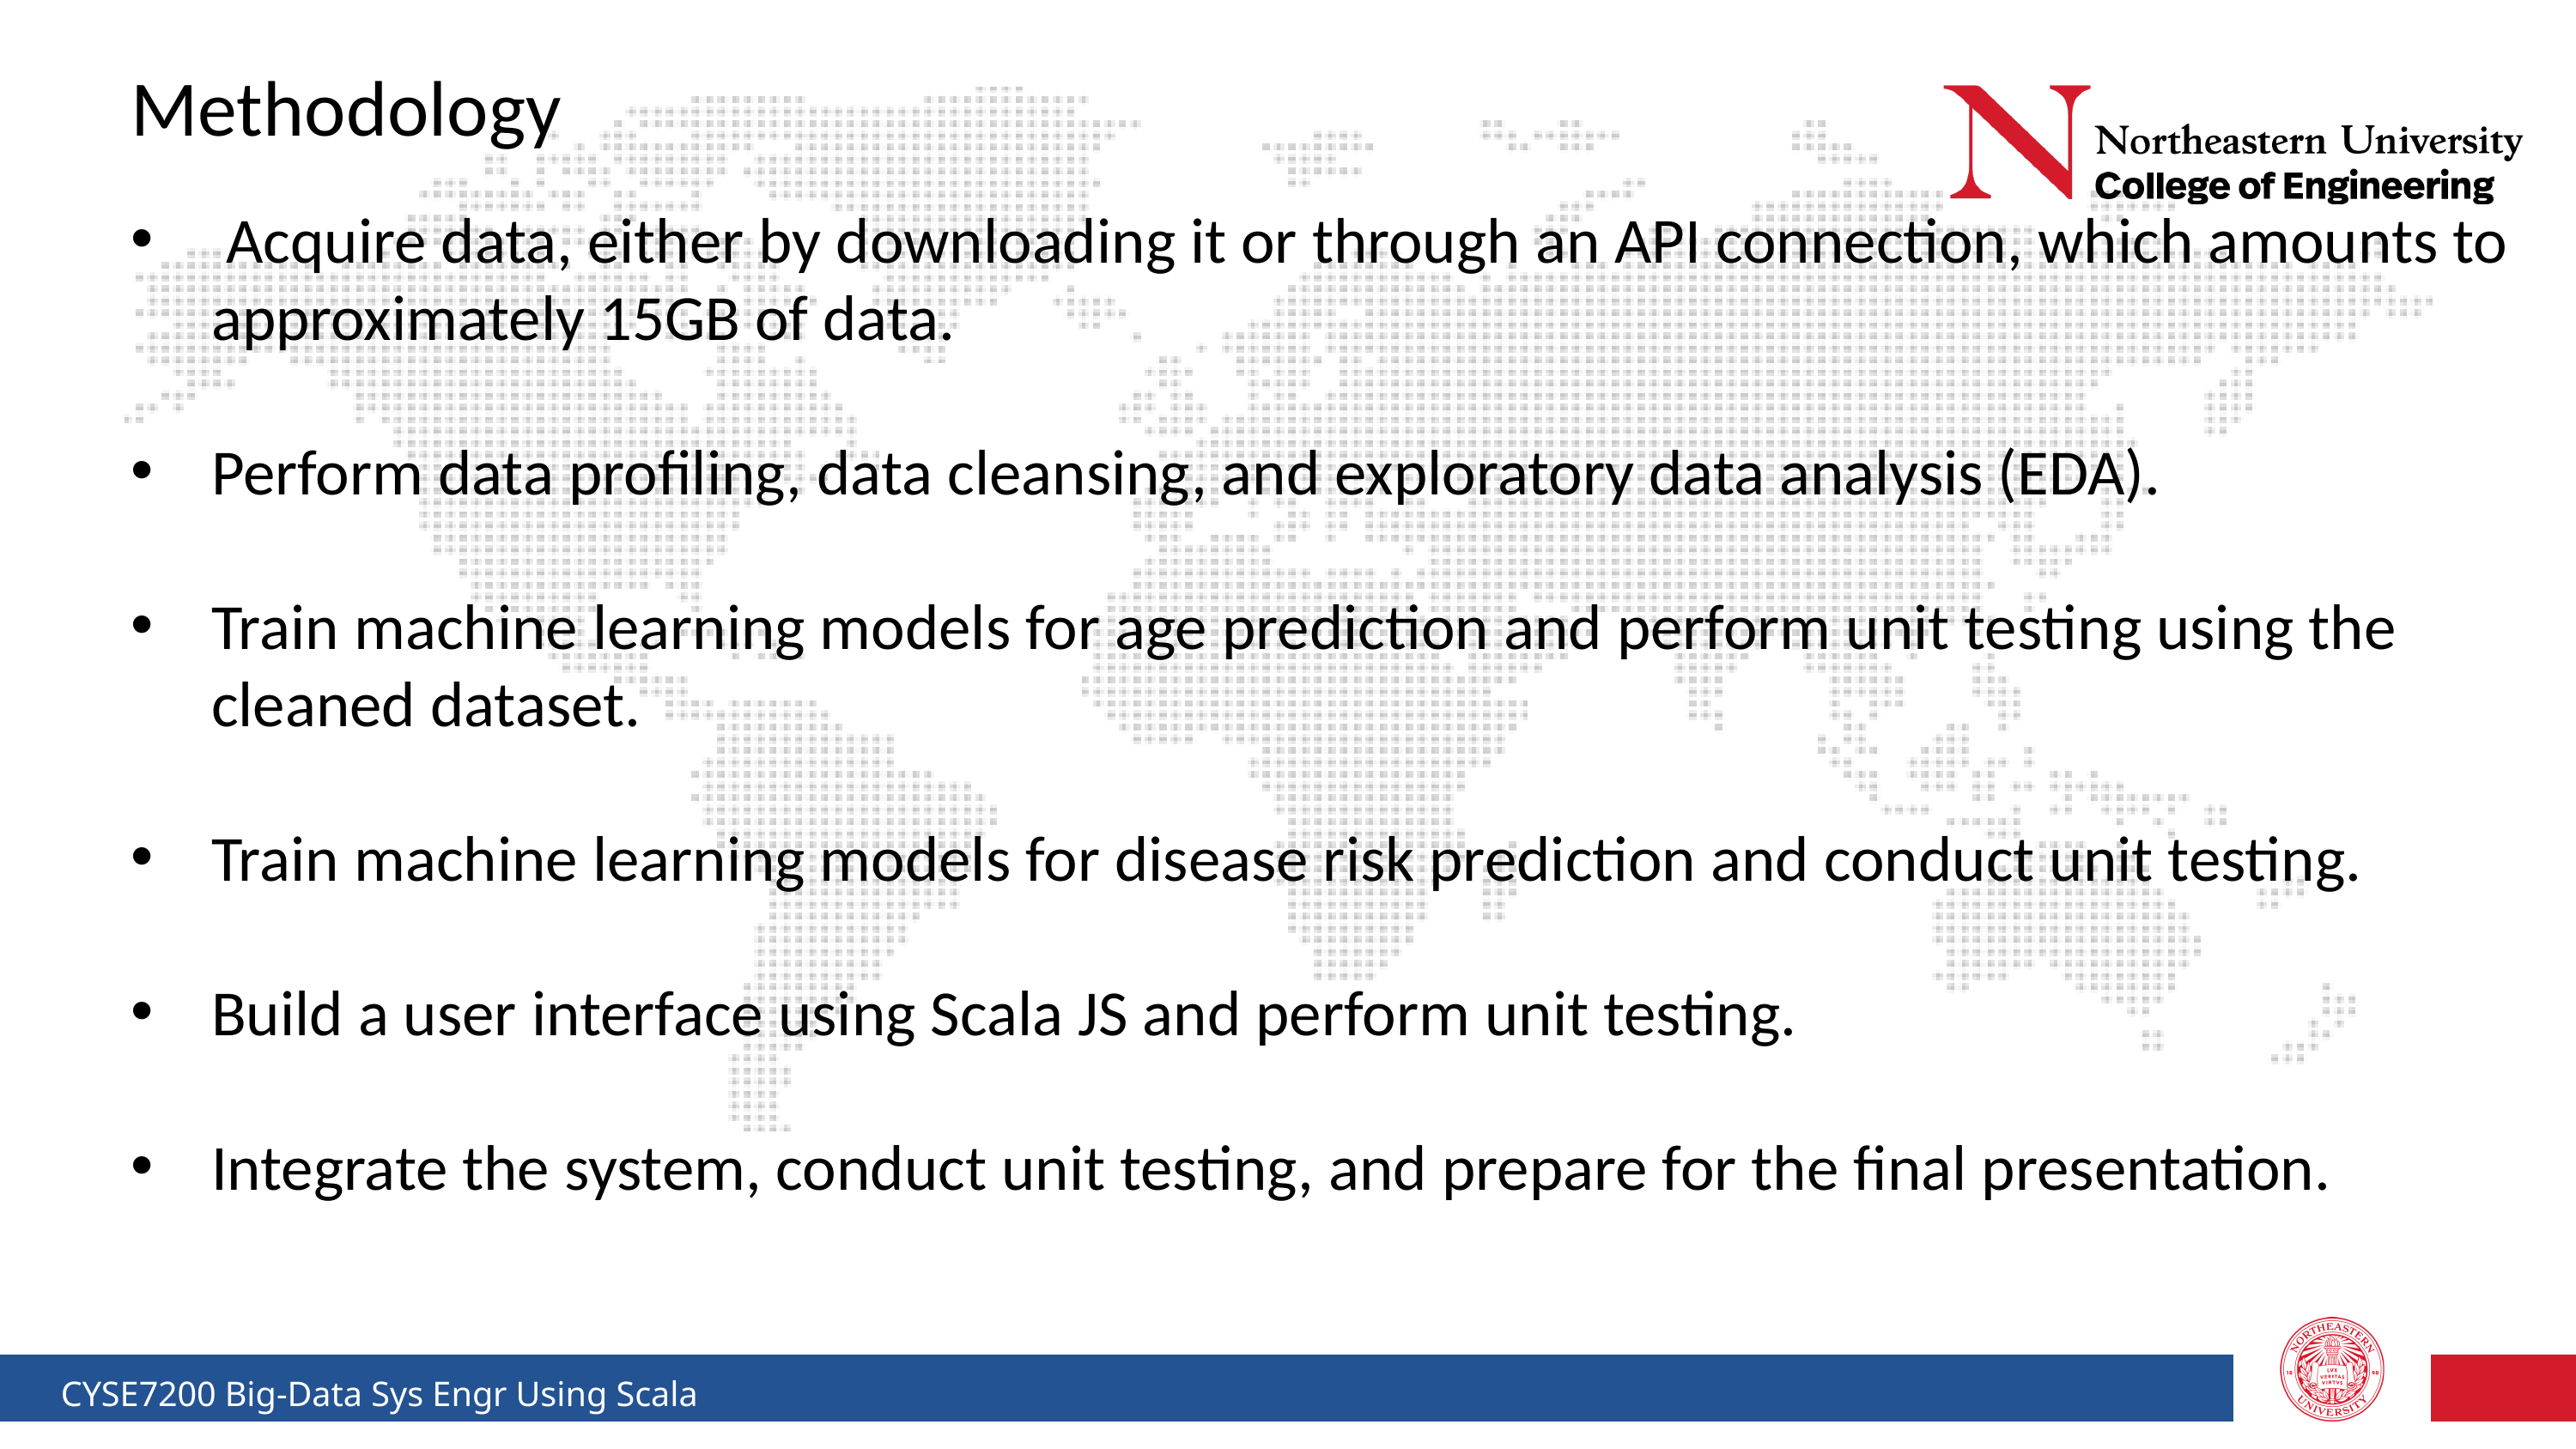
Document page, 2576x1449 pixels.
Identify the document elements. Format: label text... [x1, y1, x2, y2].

text_box Acquire data, either by downloading it or through an API connection, which amounts to approximately 15GB of data. Perform data profiling, data cleansing, and exploratory data analysis (EDA). Train machine learning models for age prediction and perform unit testing using the cleaned dataset. Train machine learning models for disease risk prediction and conduct unit testing. Build a user interface using Scala JS and perform unit testing. Integrate the system, conduct unit testing, and prepare for the final presentation. [118, 191, 2523, 1210]
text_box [0, 1355, 2233, 1422]
text_box [2280, 1317, 2385, 1422]
text_box Methodology [118, 51, 1600, 171]
text_box [1943, 85, 2523, 191]
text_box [2430, 1355, 2576, 1422]
